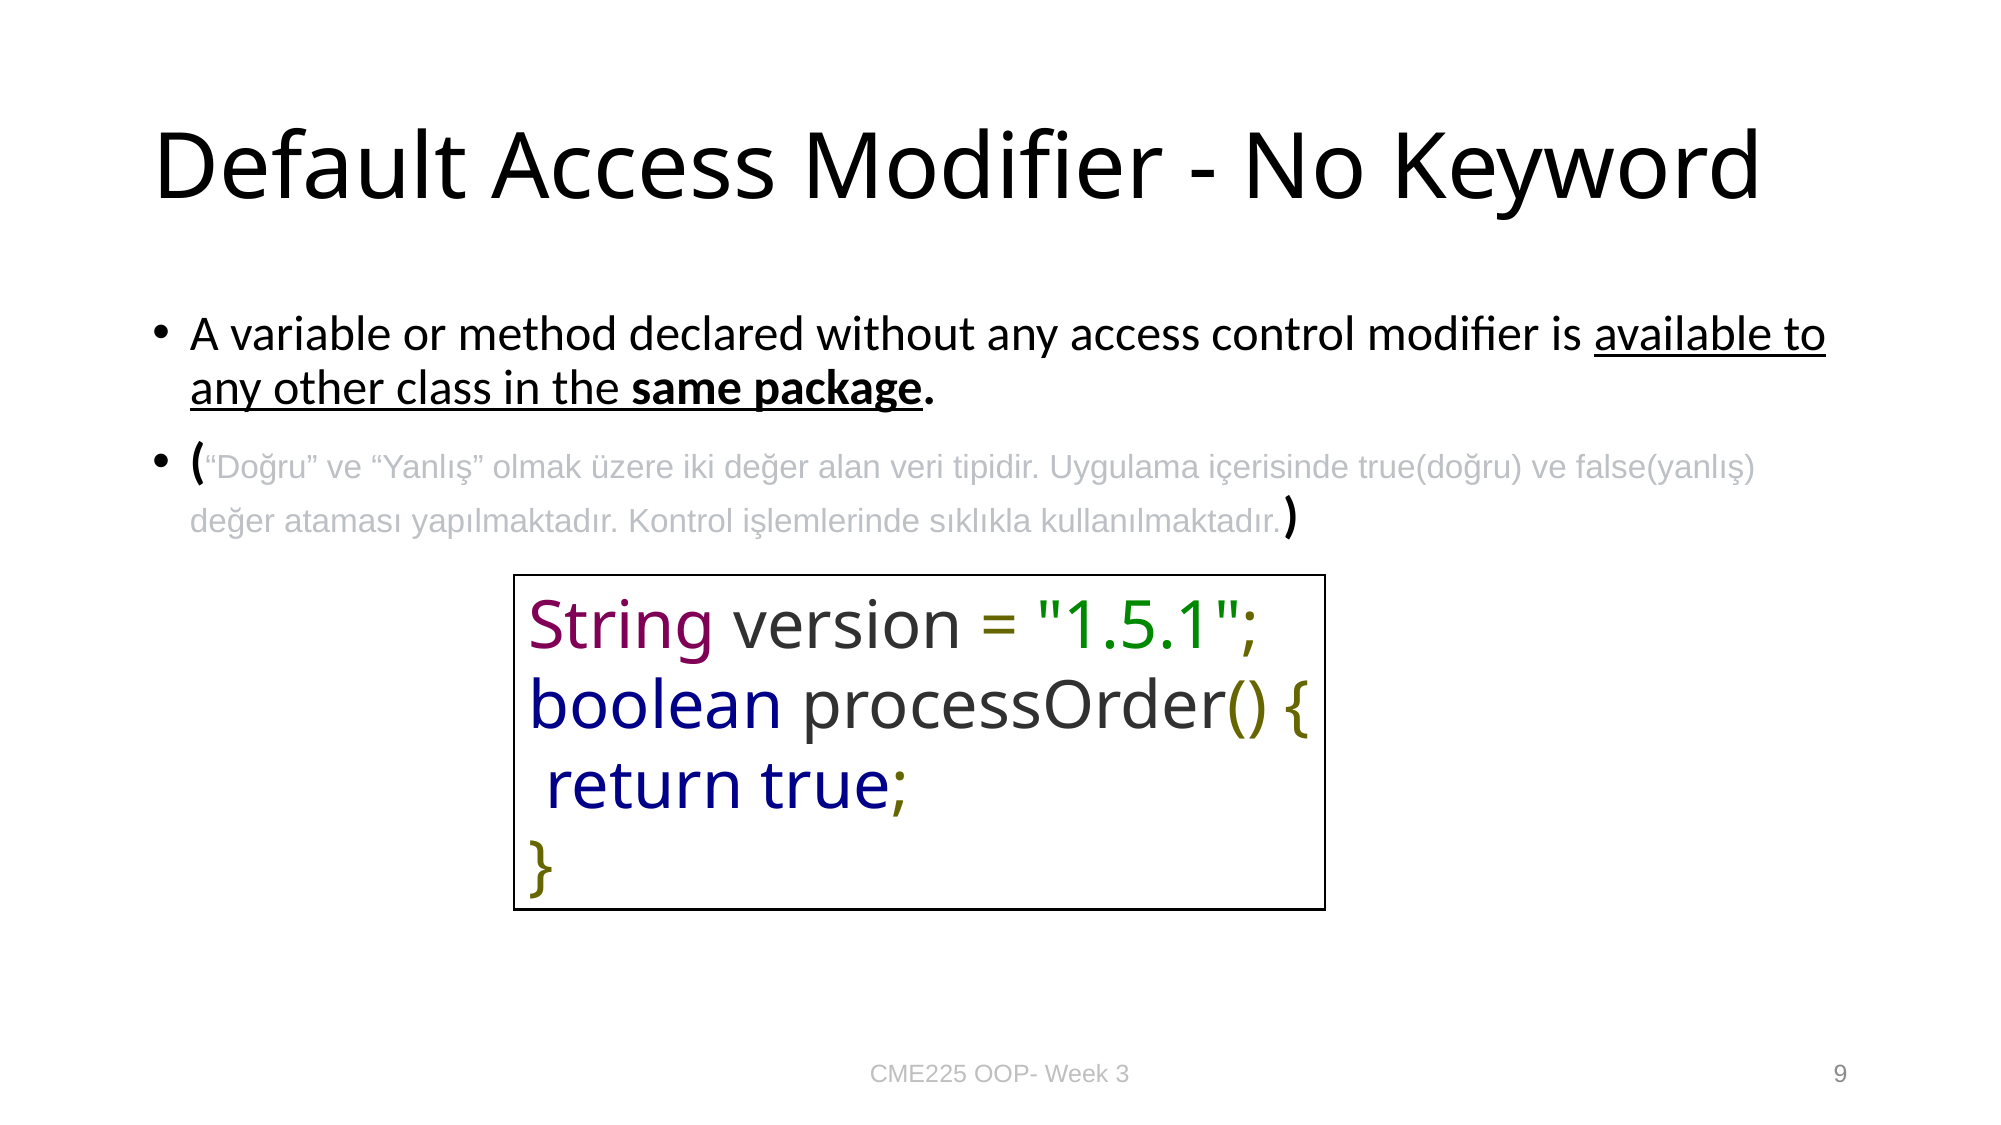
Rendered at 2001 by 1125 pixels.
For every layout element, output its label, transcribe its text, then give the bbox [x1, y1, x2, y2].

slide_number 9 [1412, 1042, 1863, 1103]
list A variable or method declared without any access control modifier is available to any other class in the same package. (“Doğru” ve “Yanlış” olmak üzere iki değer alan veri tipidir. Uygulama içerisinde true(doğru) ve false(yanlış) değer ataması yapılmaktadır. Kontrol işlemlerinde sıklıkla kullanılmaktadır.) [137, 299, 1863, 1014]
footer CME225 OOP- Week 3 [662, 1042, 1338, 1103]
title Default Access Modifier - No Keyword [137, 59, 1863, 278]
text_box String version = "1.5.1"; boolean processOrder() { return true; } [513, 574, 1326, 911]
